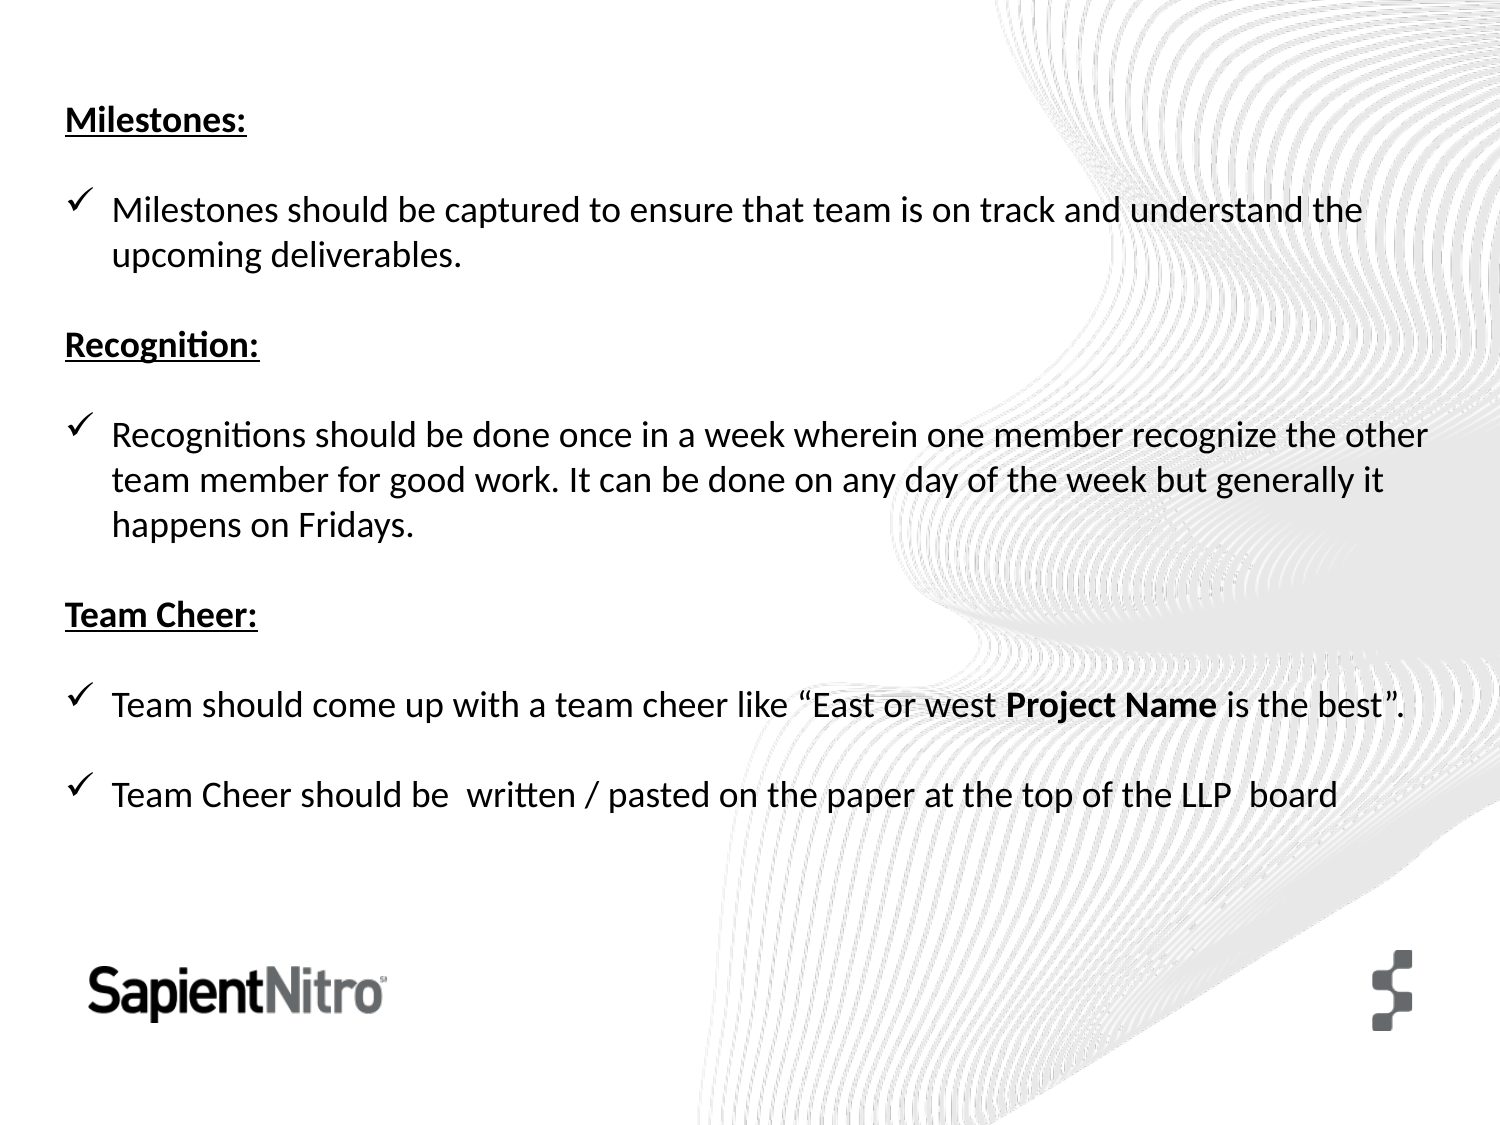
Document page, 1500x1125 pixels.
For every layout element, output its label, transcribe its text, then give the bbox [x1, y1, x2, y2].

text_box Milestones: Milestones should be captured to ensure that team is on track and understand the upcoming deliverables. Recognition: Recognitions should be done once in a week wherein one member recognize the other team member for good work. It can be done on any day of the week but generally it happens on Fridays. Team Cheer: Team should come up with a team cheer like “East or west Project Name is the best”. Team Cheer should be written / pasted on the paper at the top of the LLP board [50, 87, 1450, 823]
